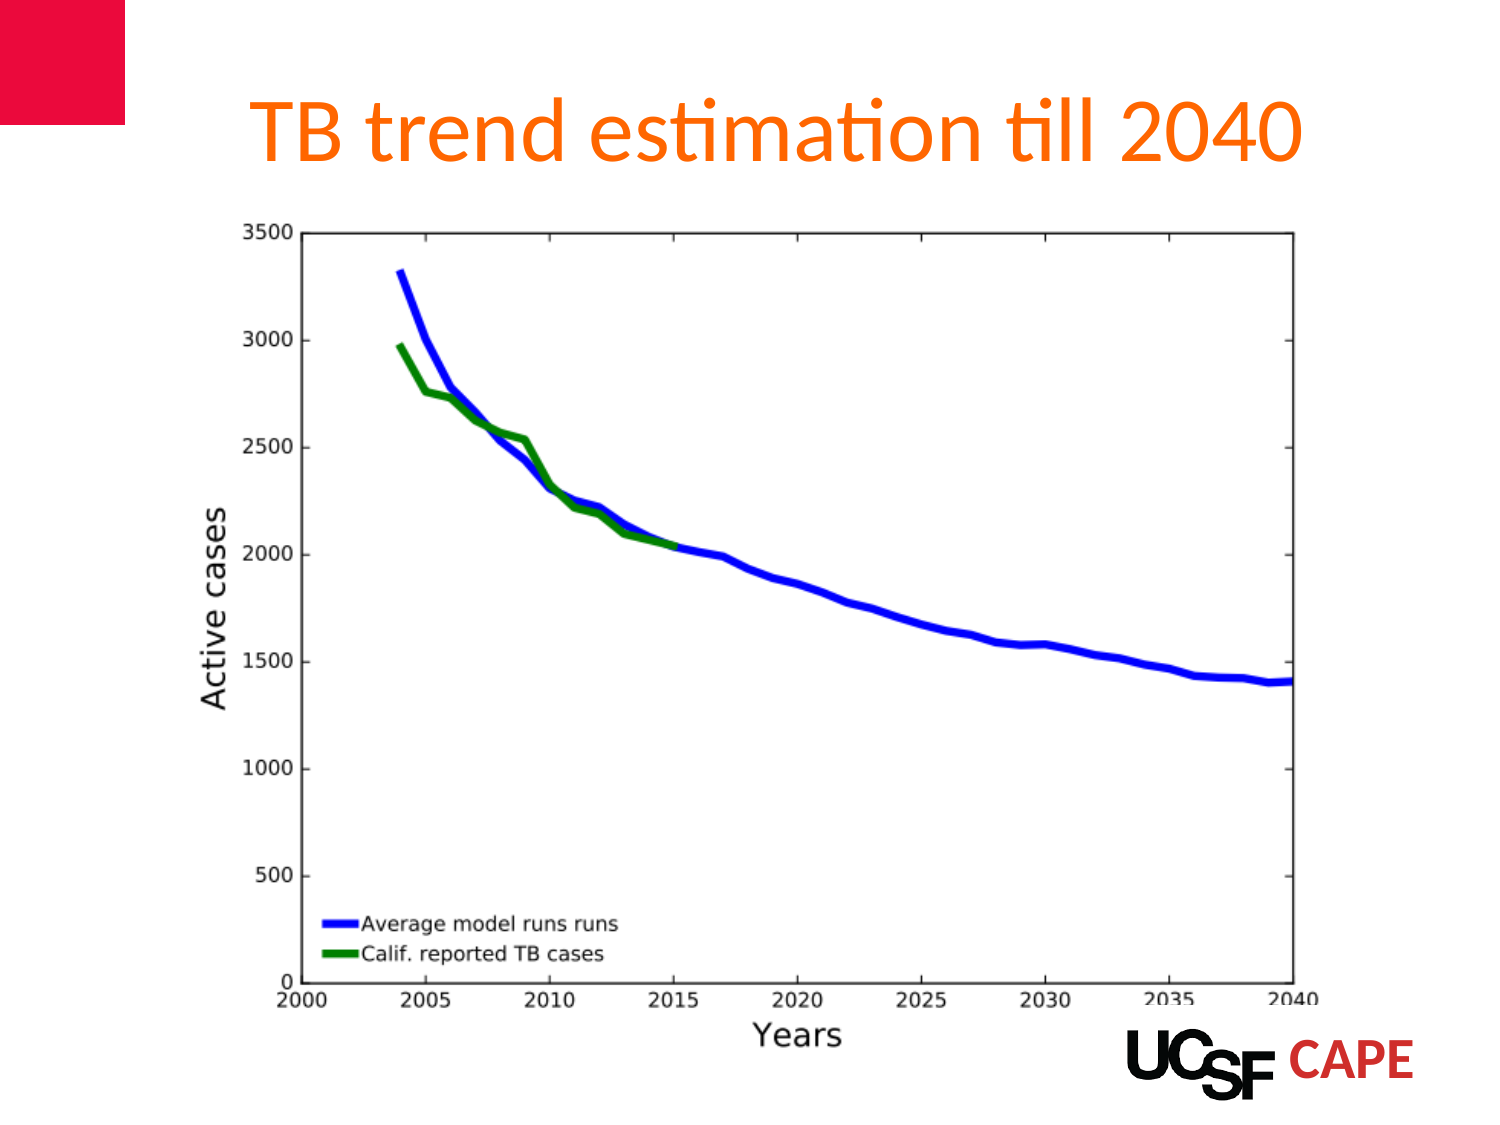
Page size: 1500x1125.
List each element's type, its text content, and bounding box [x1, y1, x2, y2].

text_box [0, 0, 125, 125]
text_box CAPE [1324, 1012, 1488, 1098]
title TB trend estimation till 2040 [102, 31, 1453, 219]
picture [171, 198, 1343, 1125]
